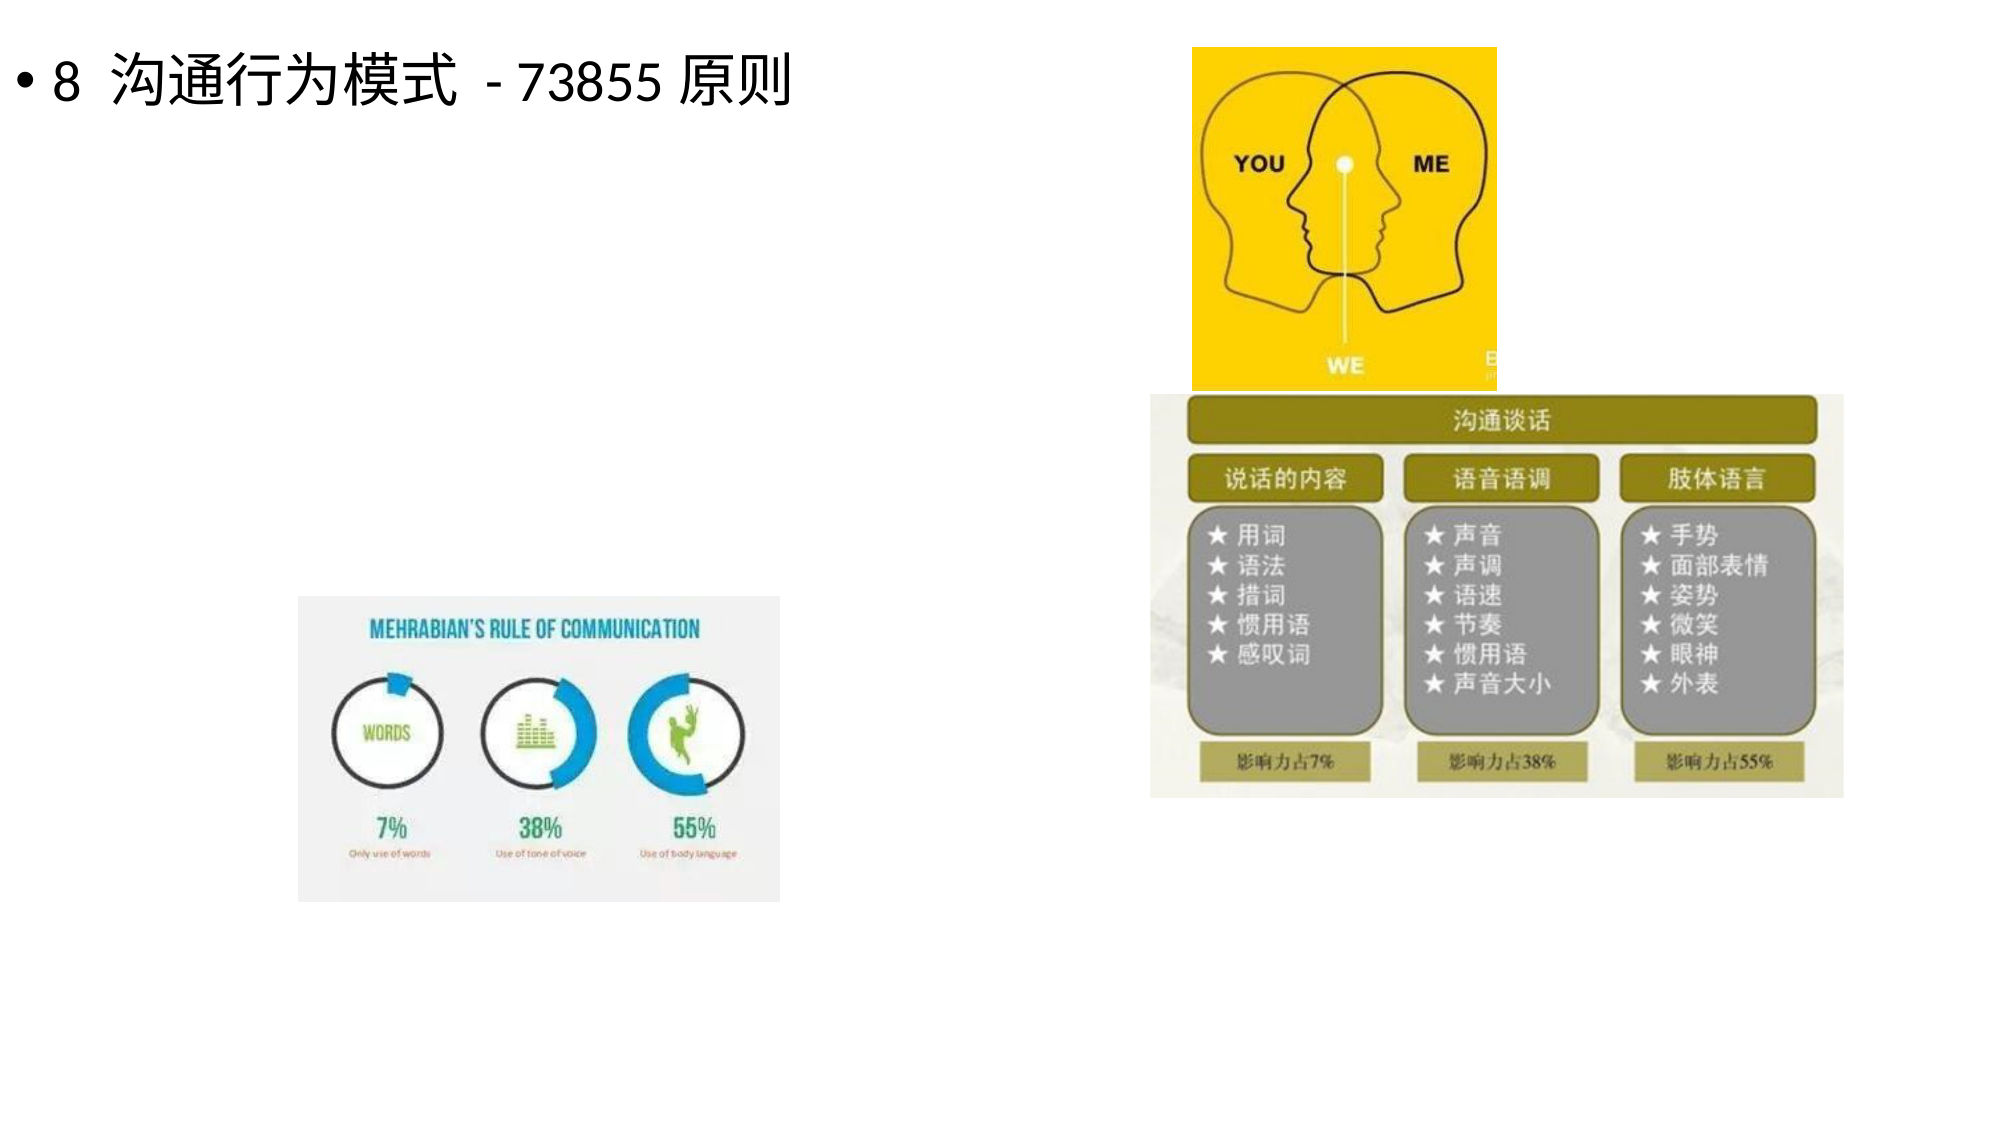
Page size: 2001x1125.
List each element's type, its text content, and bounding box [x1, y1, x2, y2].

picture [298, 596, 780, 902]
picture [1192, 47, 1497, 392]
list 8 沟通行为模式 - 73855原则 [0, 43, 2000, 1082]
picture [1150, 394, 1844, 798]
